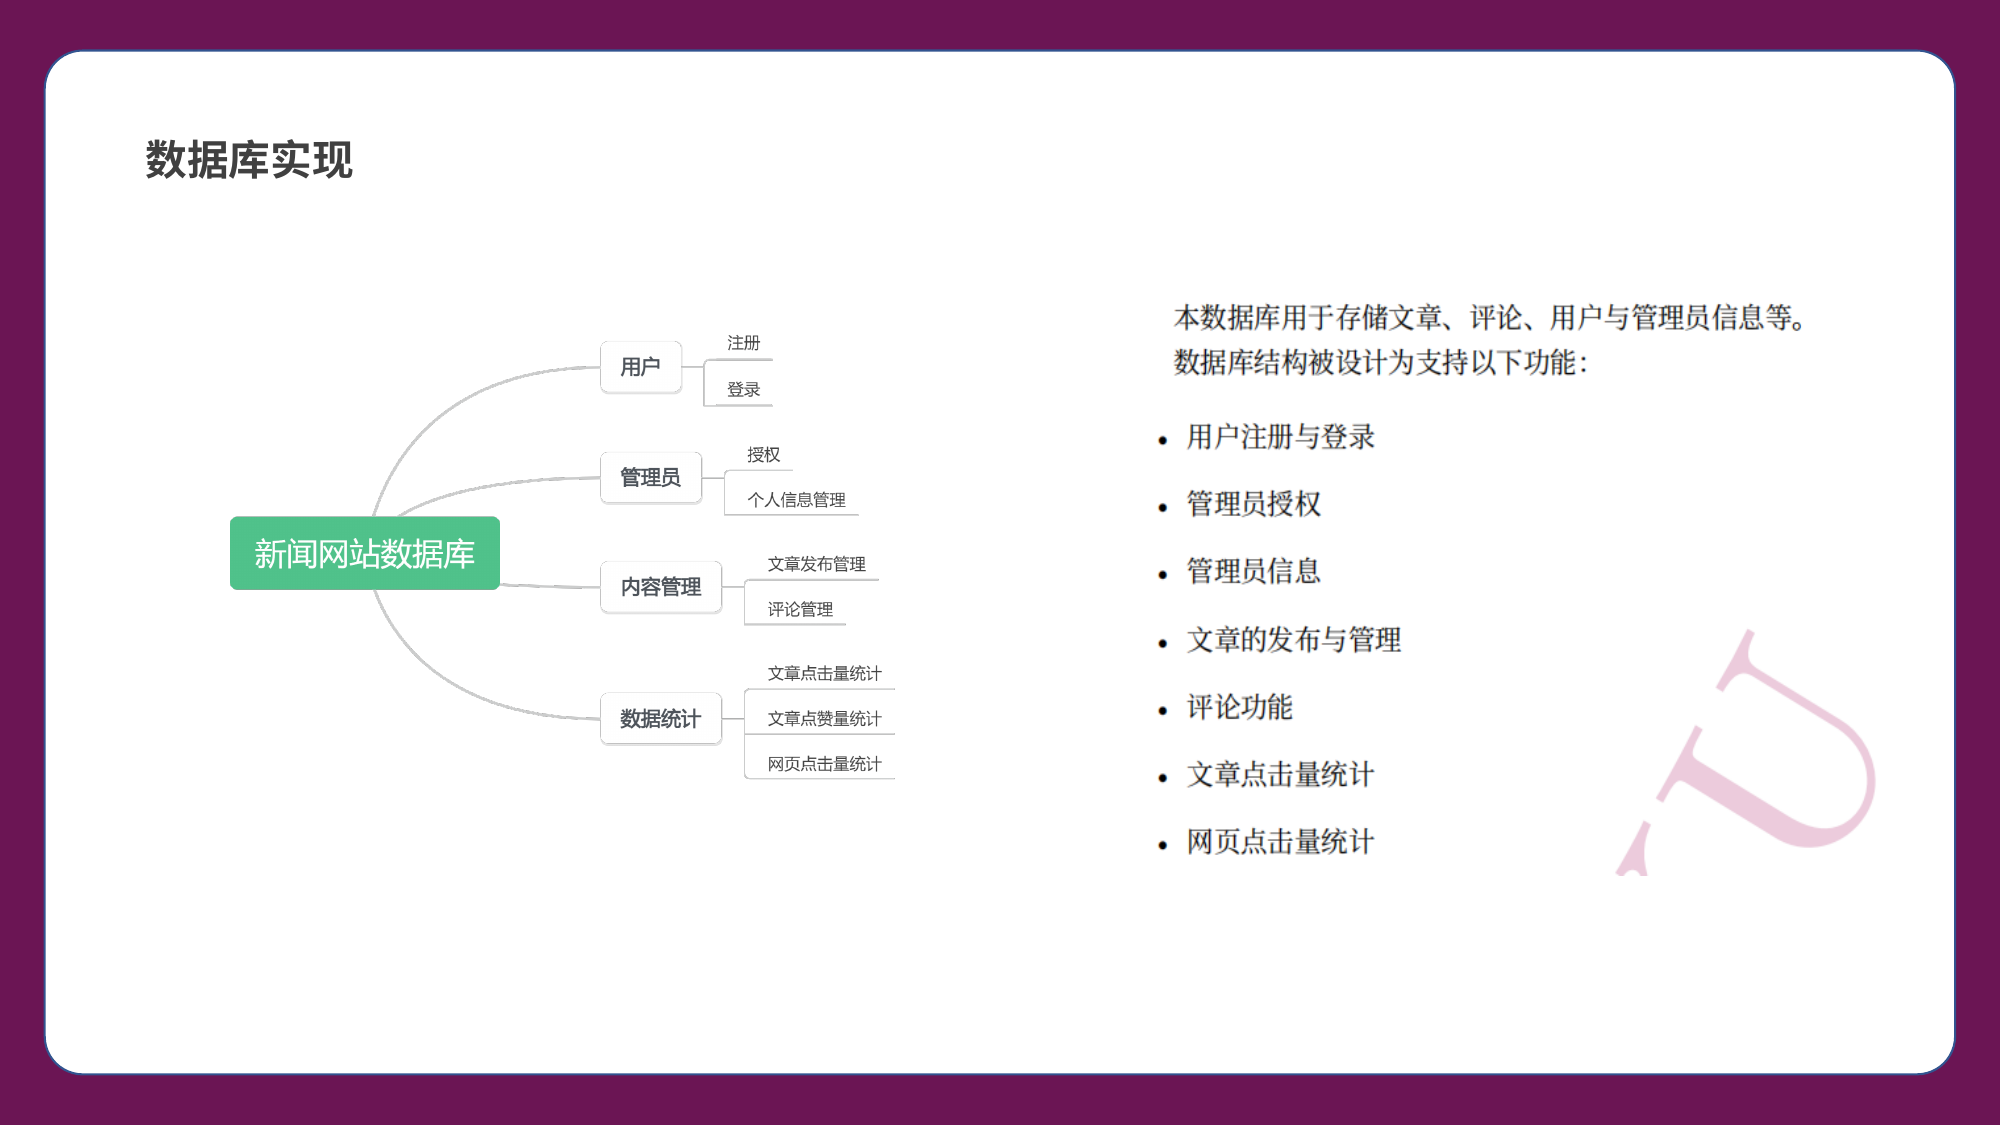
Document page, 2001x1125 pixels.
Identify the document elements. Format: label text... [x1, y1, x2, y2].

picture [1129, 289, 1880, 876]
text_box 数据库实现 [130, 126, 370, 192]
picture [192, 289, 931, 817]
text_box [0, 0, 2000, 1125]
text_box [43, 49, 1957, 1076]
